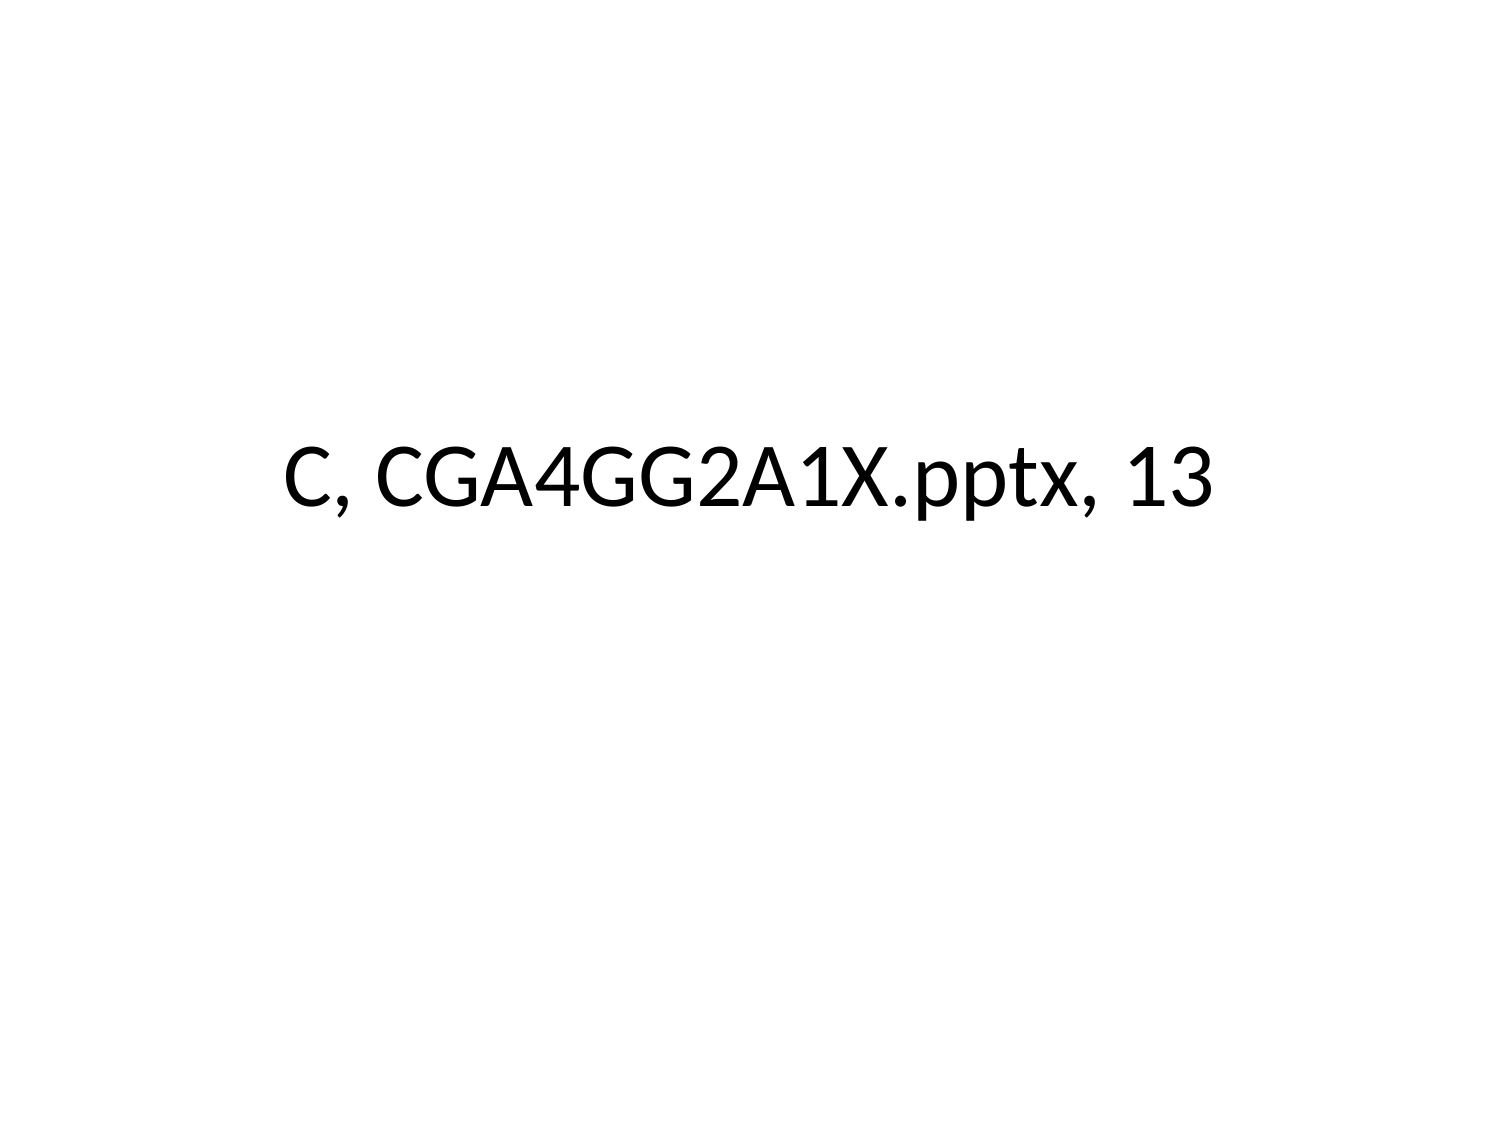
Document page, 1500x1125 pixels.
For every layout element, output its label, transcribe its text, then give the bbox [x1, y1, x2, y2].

title C, CGA4GG2A1X.pptx, 13 [112, 349, 1388, 591]
